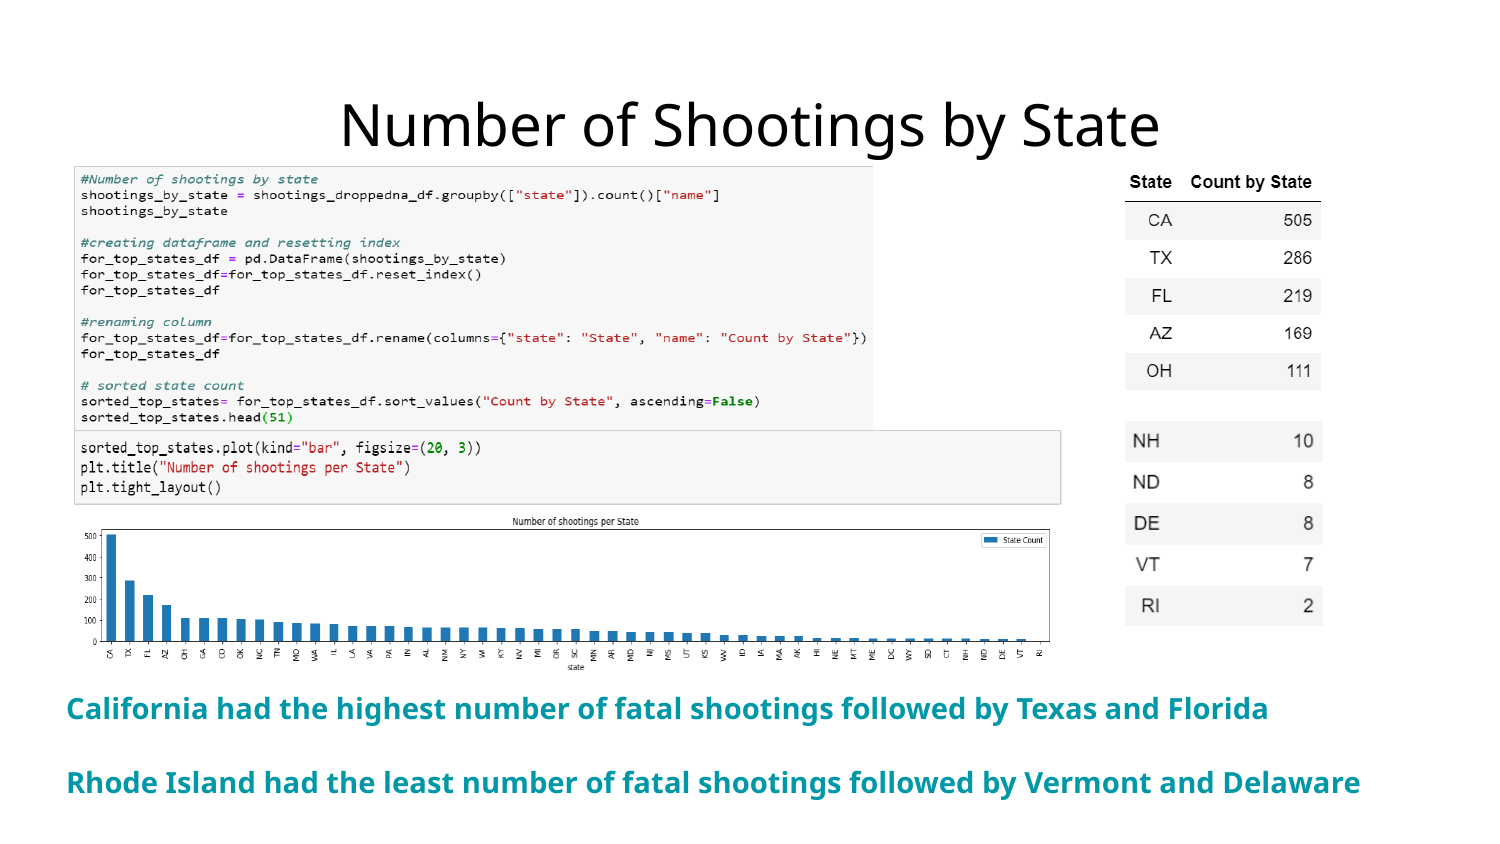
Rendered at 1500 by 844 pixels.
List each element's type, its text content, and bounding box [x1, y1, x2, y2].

picture [1124, 166, 1324, 391]
picture [74, 166, 1062, 685]
picture [1124, 421, 1324, 626]
title Number of Shootings by State [51, 72, 1449, 166]
list California had the highest number of fatal shootings followed by Texas and Florida Rhode Island had the least number of fatal shootings followed by Vermont and Delaware [51, 166, 1449, 787]
